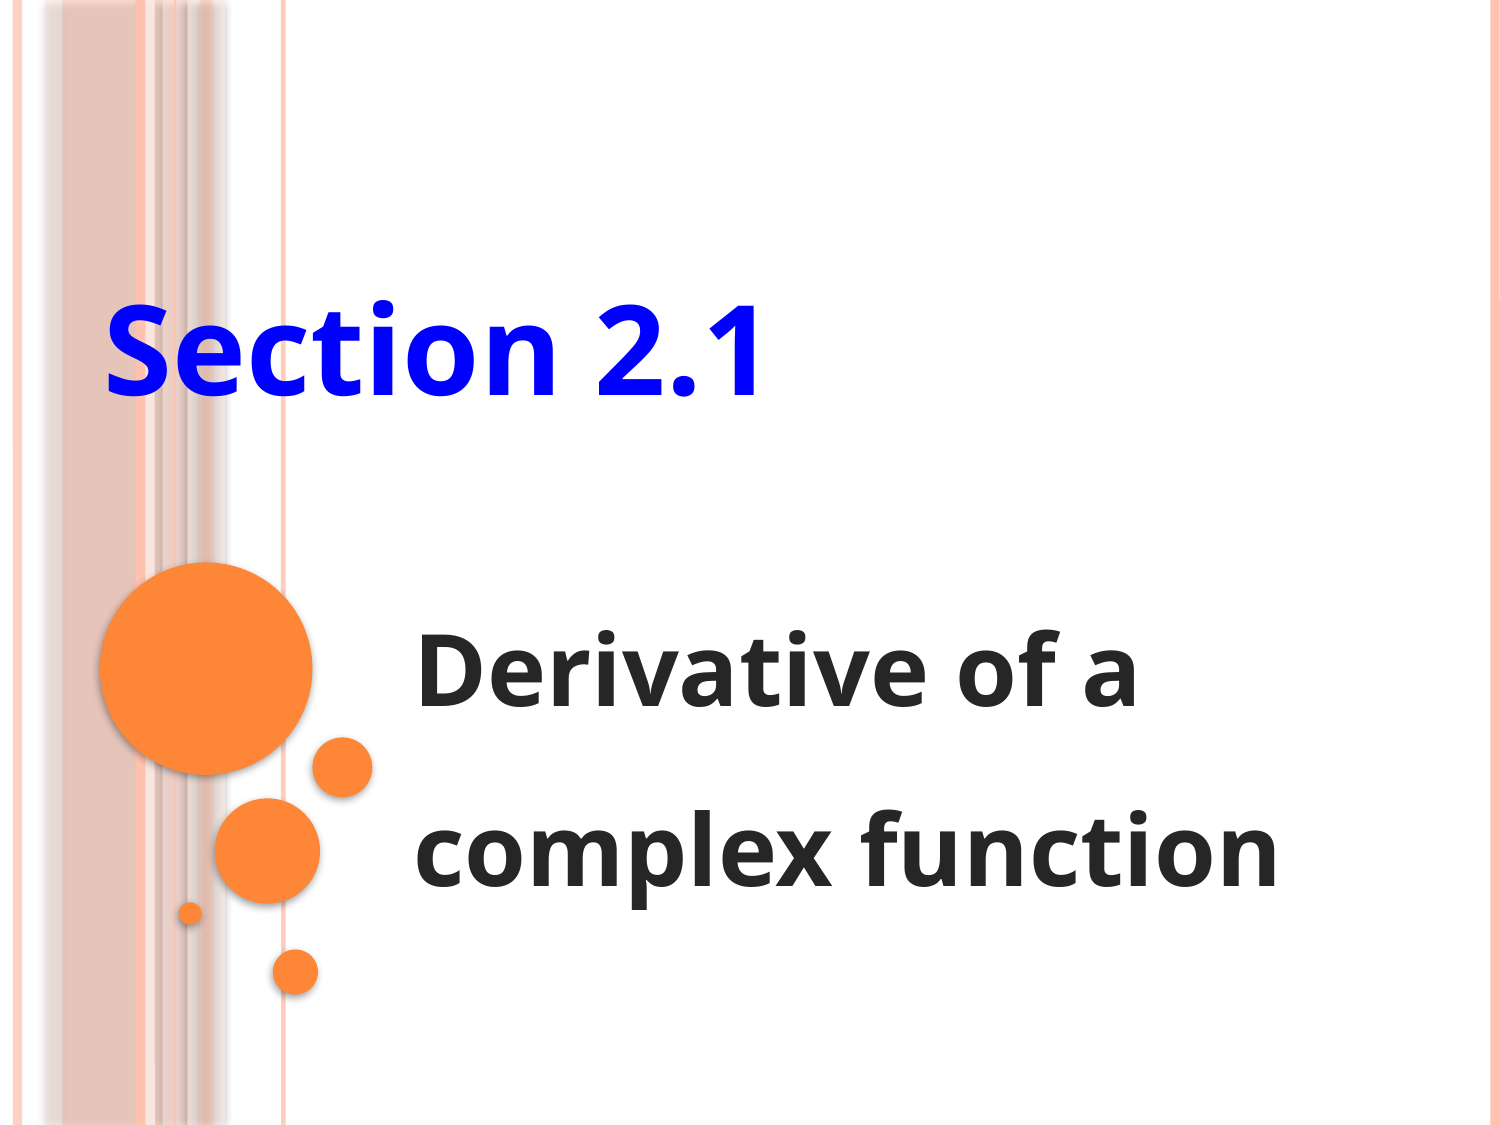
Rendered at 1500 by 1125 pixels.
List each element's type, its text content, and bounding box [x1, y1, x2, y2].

subtitle Section 2.1 [88, 187, 1363, 387]
text_box Derivative of a complex function [398, 538, 1430, 738]
